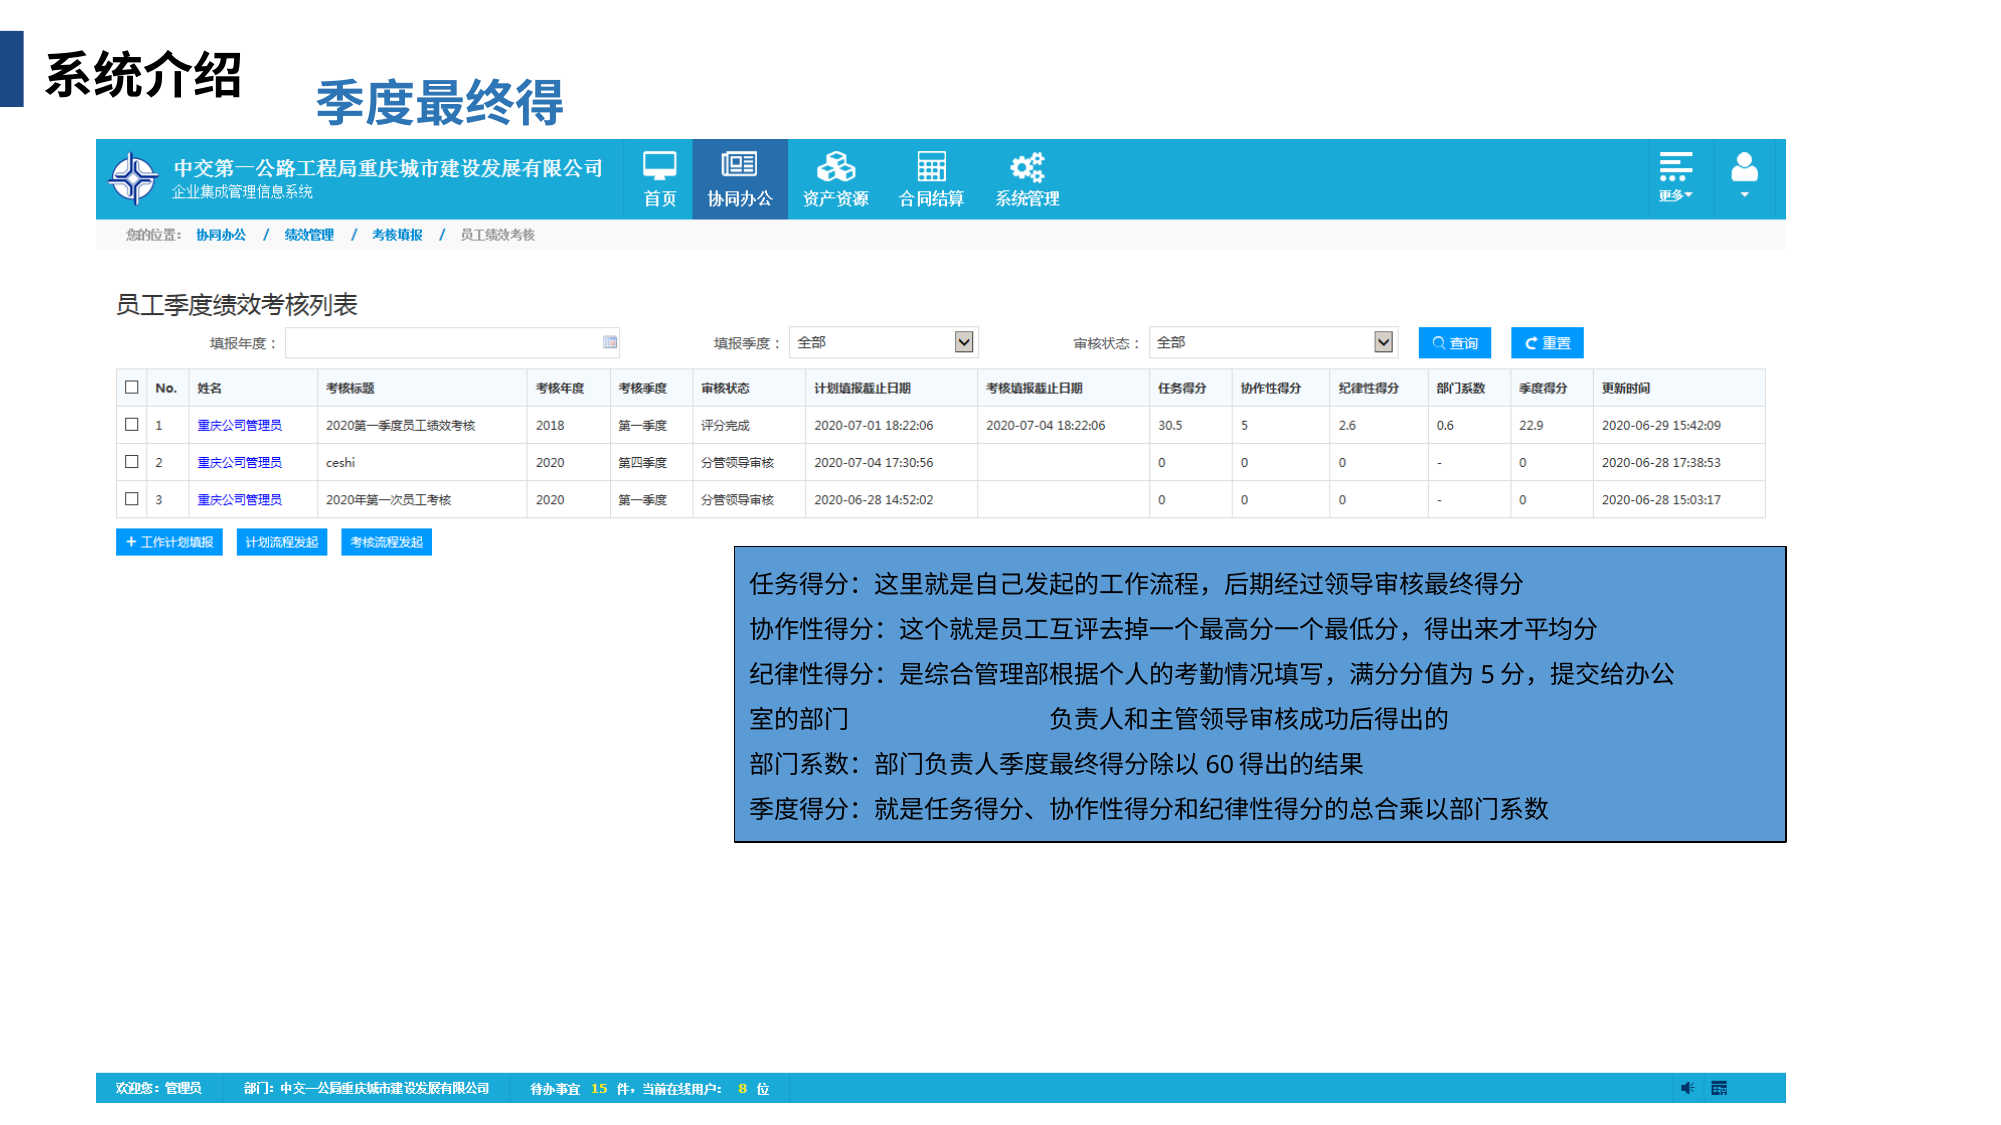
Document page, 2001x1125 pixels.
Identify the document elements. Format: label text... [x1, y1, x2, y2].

text_box [0, 30, 24, 107]
text_box 系统介绍 [28, 36, 984, 111]
picture [96, 138, 1787, 1103]
text_box 季度最终得分 [308, 63, 683, 137]
